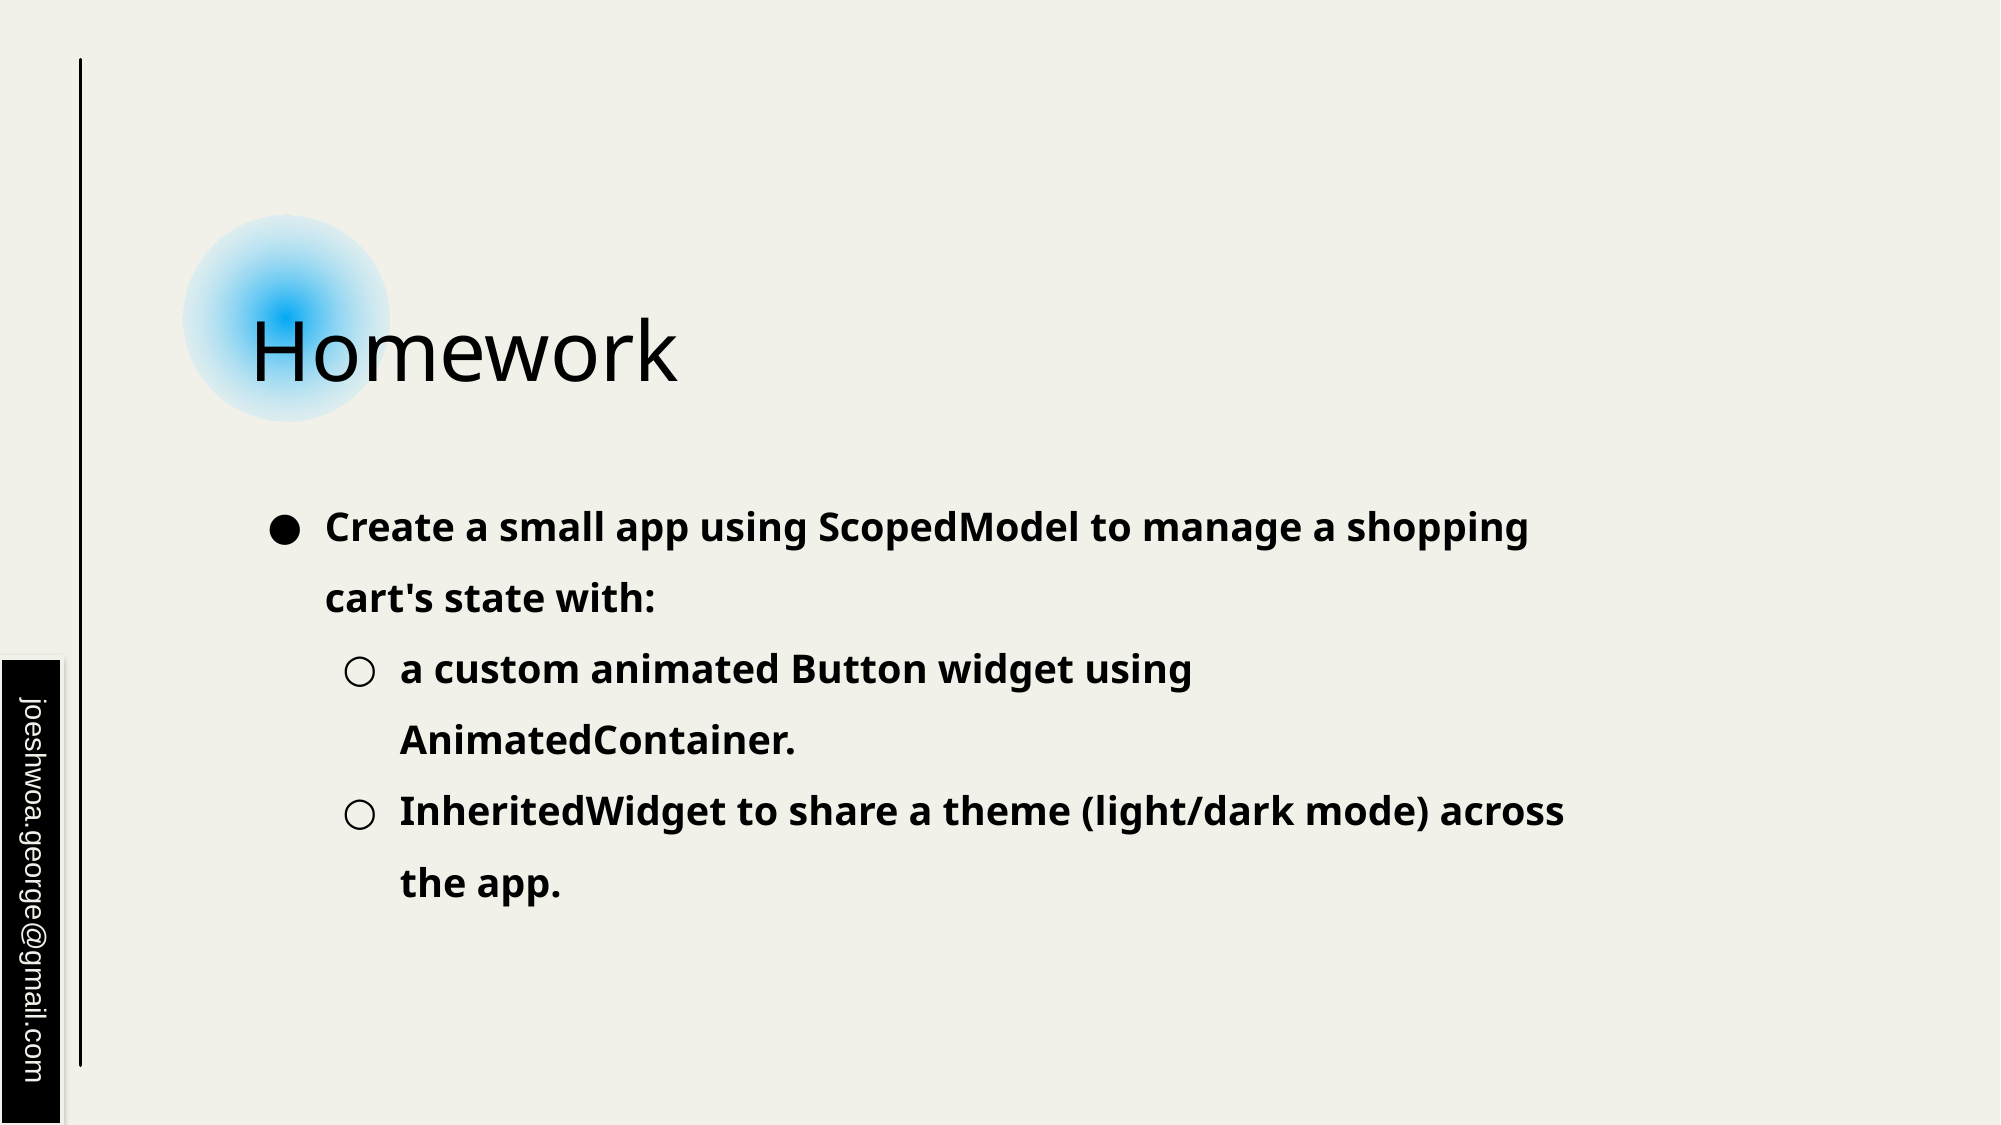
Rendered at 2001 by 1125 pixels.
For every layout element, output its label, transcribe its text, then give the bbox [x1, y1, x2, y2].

text_box joeshwoa.george@gmail.com [0, 655, 64, 1125]
text_box [182, 214, 384, 405]
text_box [240, 411, 332, 422]
title Homework [229, 285, 1589, 411]
list Create a small app using ScopedModel to manage a shopping cart's state with: a custom animated Button widget using AnimatedContainer. InheritedWidget to share a theme (light/dark mode) across the app. [229, 457, 1589, 994]
